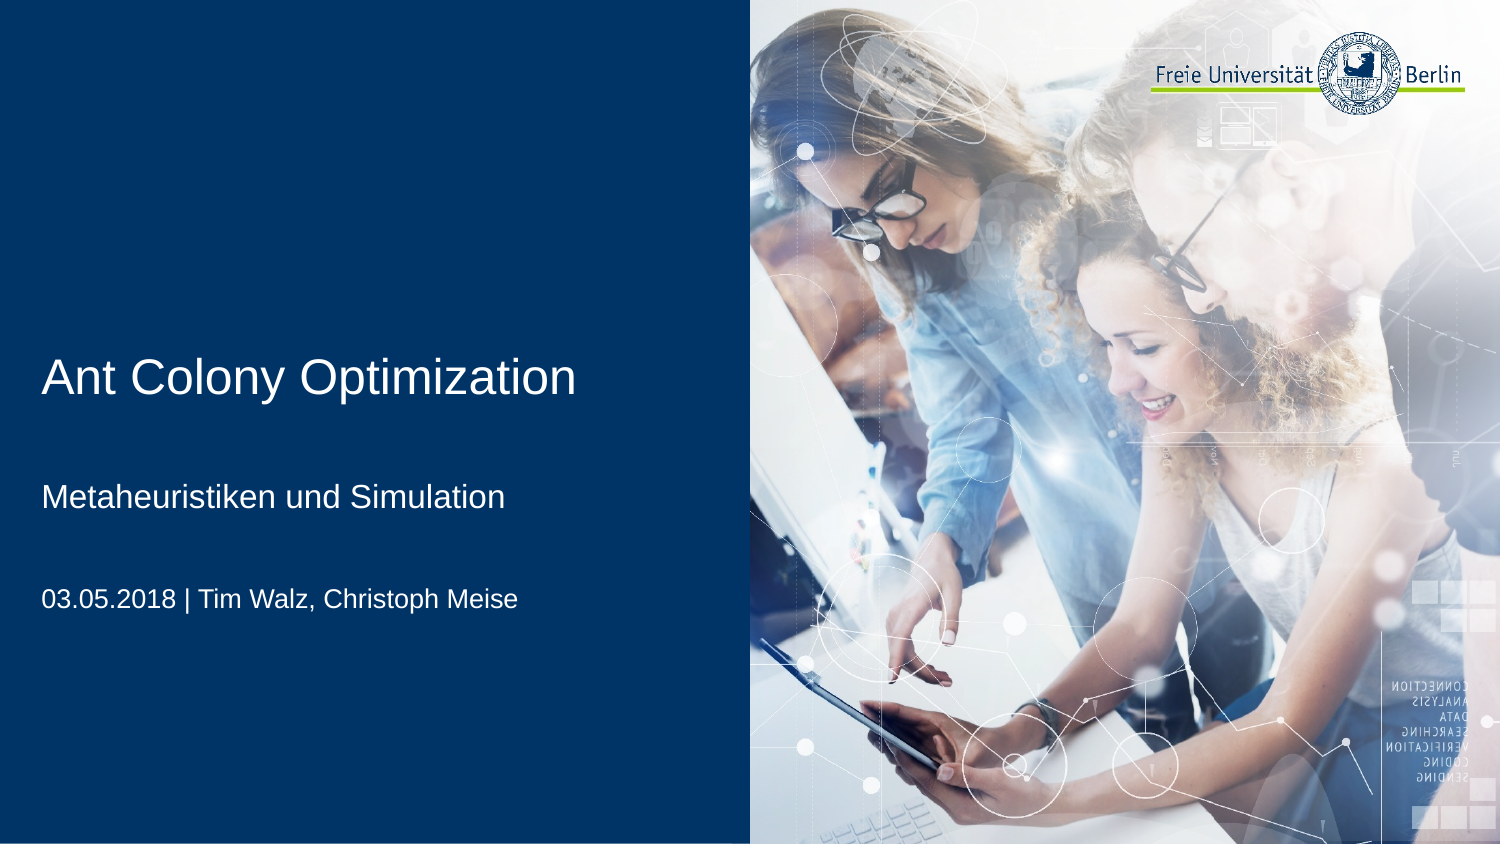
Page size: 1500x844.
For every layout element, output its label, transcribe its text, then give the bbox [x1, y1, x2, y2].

picture [750, 229, 1500, 844]
slide_number 10 [750, 107, 1483, 841]
picture [1151, 32, 1465, 115]
list 03.05.2018 | Tim Walz, Christoph Meise [41, 581, 739, 648]
subtitle Metaheuristiken und Simulation [41, 475, 739, 516]
list Ant Colony Optimization [41, 350, 739, 406]
